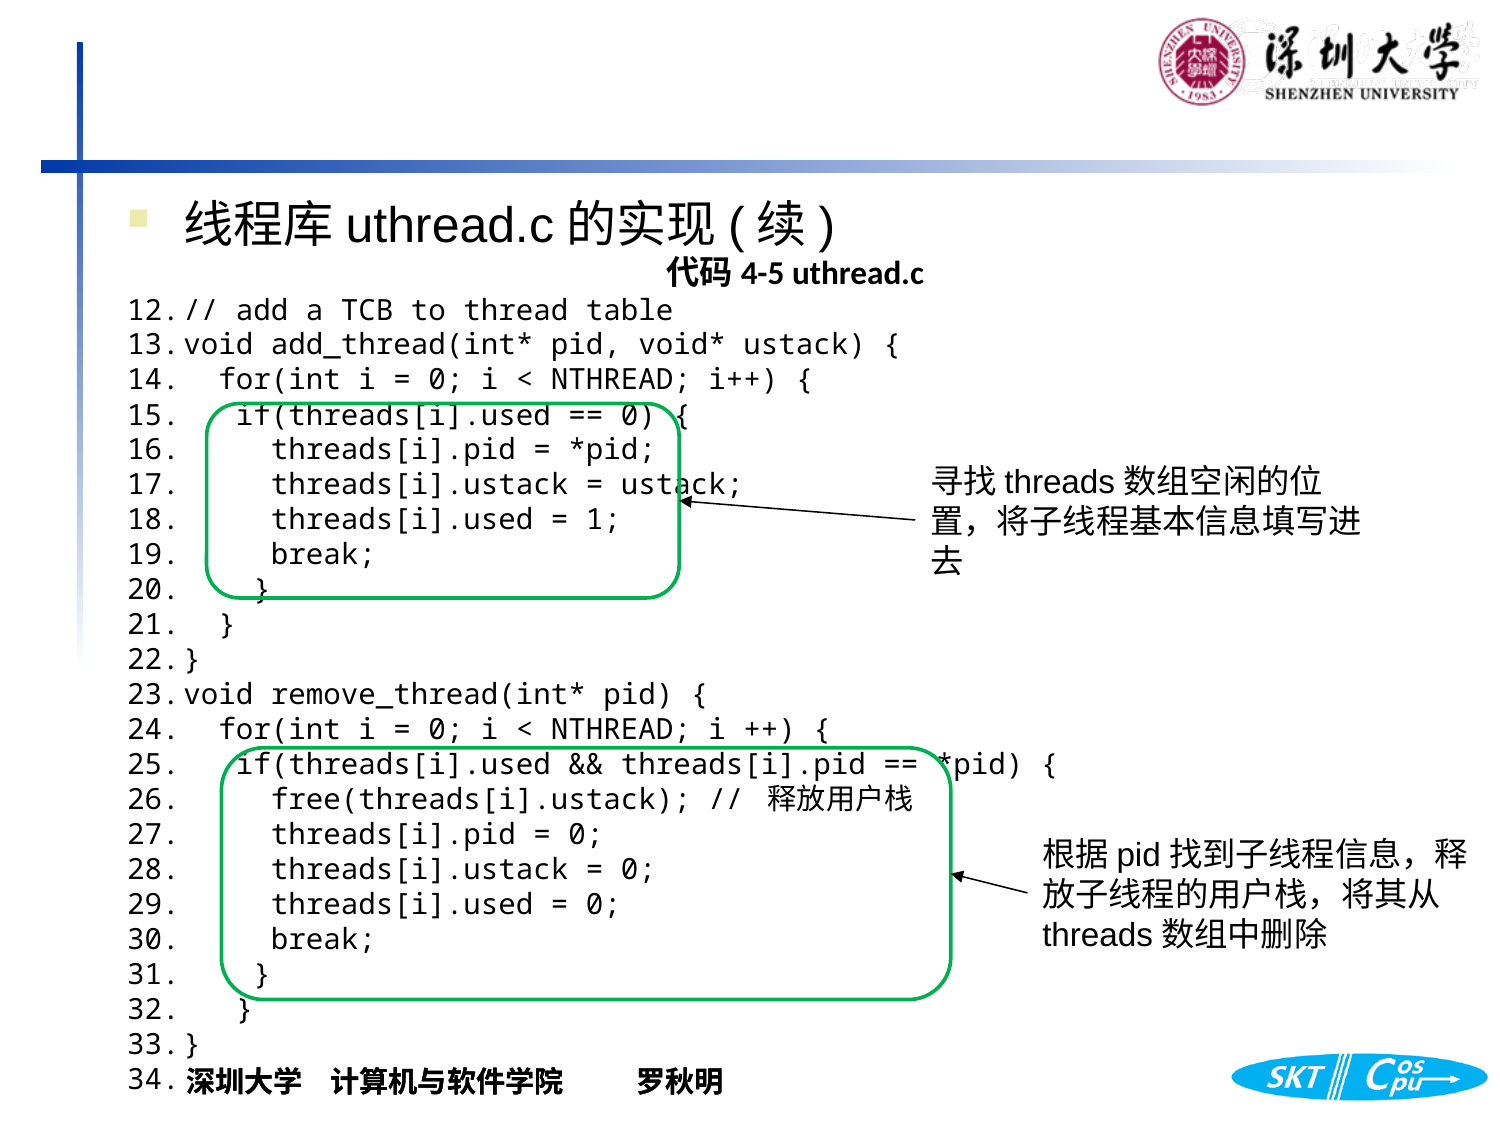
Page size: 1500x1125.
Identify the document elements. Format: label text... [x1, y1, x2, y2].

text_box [206, 403, 1388, 599]
picture [1130, 7, 1500, 117]
list 线程库uthread.c的实现(续) [112, 184, 1470, 268]
picture [1435, 1051, 1489, 1102]
text_box 代码4-5 uthread.c // add a TCB to thread table void add_thread(int* pid, void* ustack) { for(int i = 0; i < NTHREAD; i++) { if(threads[i].used == 0) { threads[i].pid = *pid; threads[i].ustack = ustack; threads[i].used = 1; break; } } } void remove_thread(int* pid) { for(int i = 0; i < NTHREAD; i ++) { if(threads[i].used && threads[i].pid == *pid) { free(threads[i].ustack); // 释放用户栈 threads[i].pid = 0; threads[i].ustack = 0; threads[i].used = 0; break; } } } [112, 243, 1435, 1125]
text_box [221, 747, 1500, 1000]
picture [1435, 1076, 1457, 1082]
